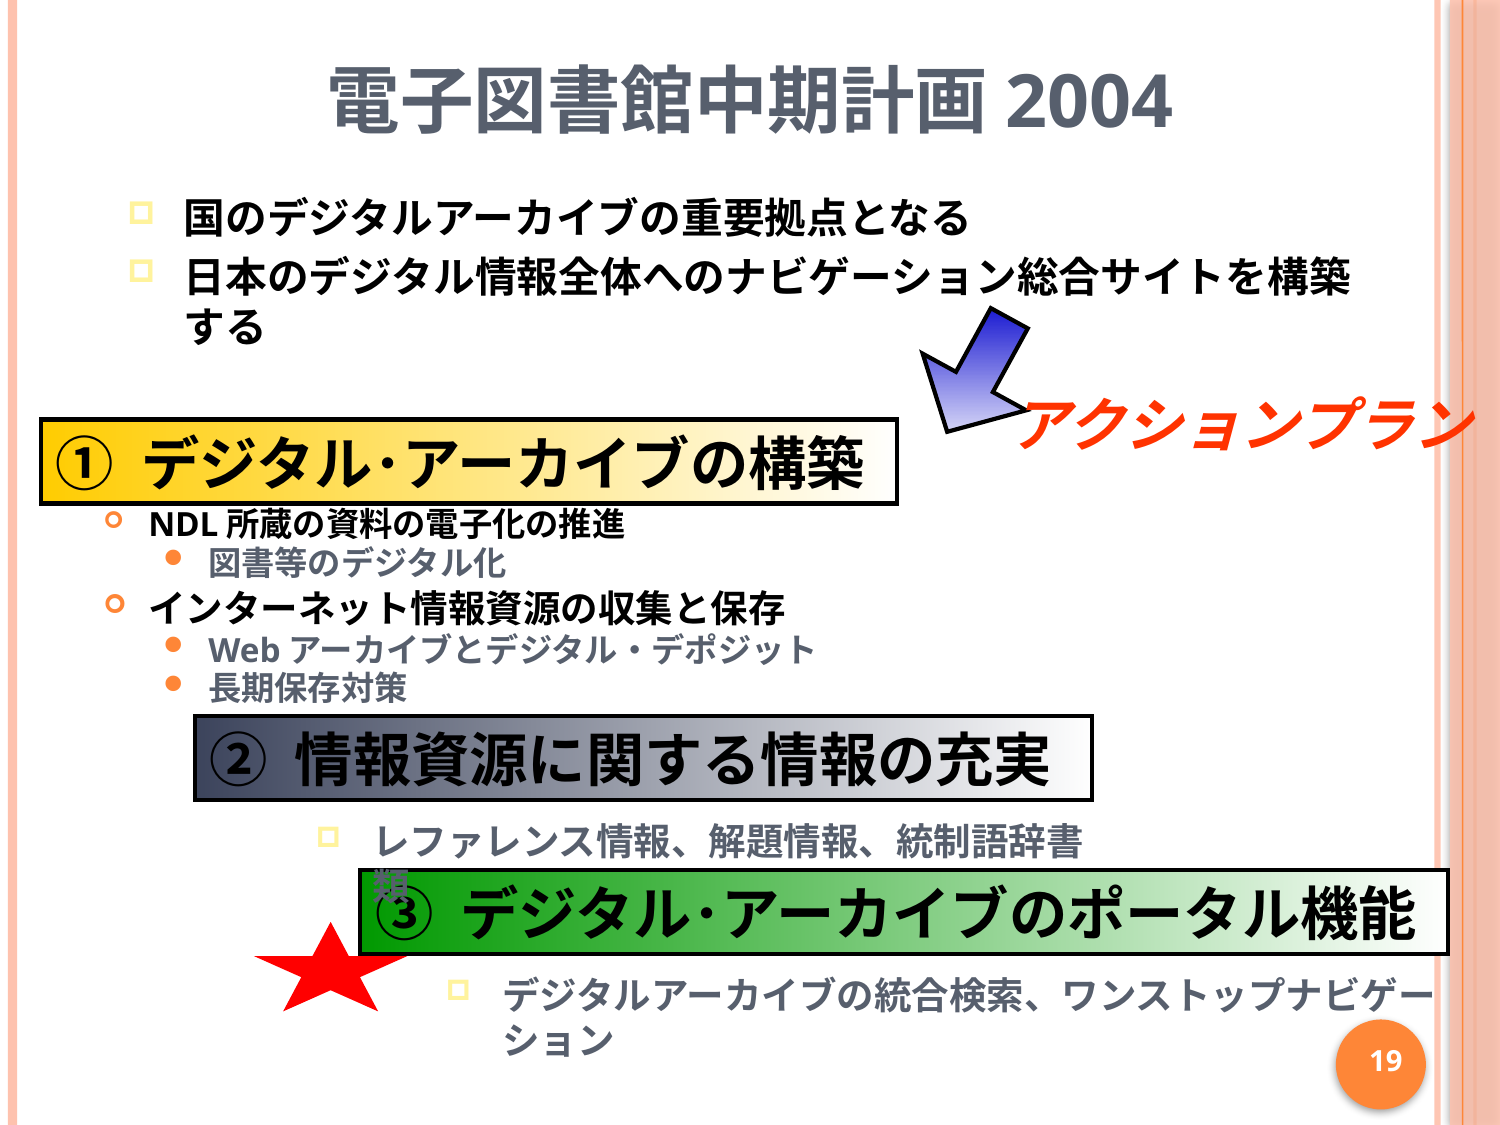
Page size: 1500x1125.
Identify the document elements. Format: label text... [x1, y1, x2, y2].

text_box [253, 921, 408, 1012]
list NDL所蔵の資料の電子化の推進 図書等のデジタル化 インターネット情報資源の収集と保存 Webアーカイブとデジタル・デポジット 長期保存対策 [88, 503, 1439, 720]
text_box [922, 308, 1028, 432]
title 電子図書館中期計画2004 [75, 45, 1425, 150]
text_box 国のデジタルアーカイブの重要拠点となる 日本のデジタル情報全体へのナビゲーション総合サイトを構築する [112, 184, 1388, 374]
slide_number 19 [1335, 1019, 1436, 1105]
text_box アクションプラン [996, 386, 1451, 461]
text_box デジタルアーカイブの統合検索、ワンストップナビゲーション [430, 964, 1459, 1024]
text_box ① デジタル･アーカイブの構築 [41, 419, 898, 504]
text_box レファレンス情報、解題情報、統制語辞書類 [301, 810, 1105, 870]
text_box ③ デジタル･アーカイブのポータル機能 [360, 869, 1448, 954]
text_box ② 情報資源に関する情報の充実 [194, 716, 1093, 801]
